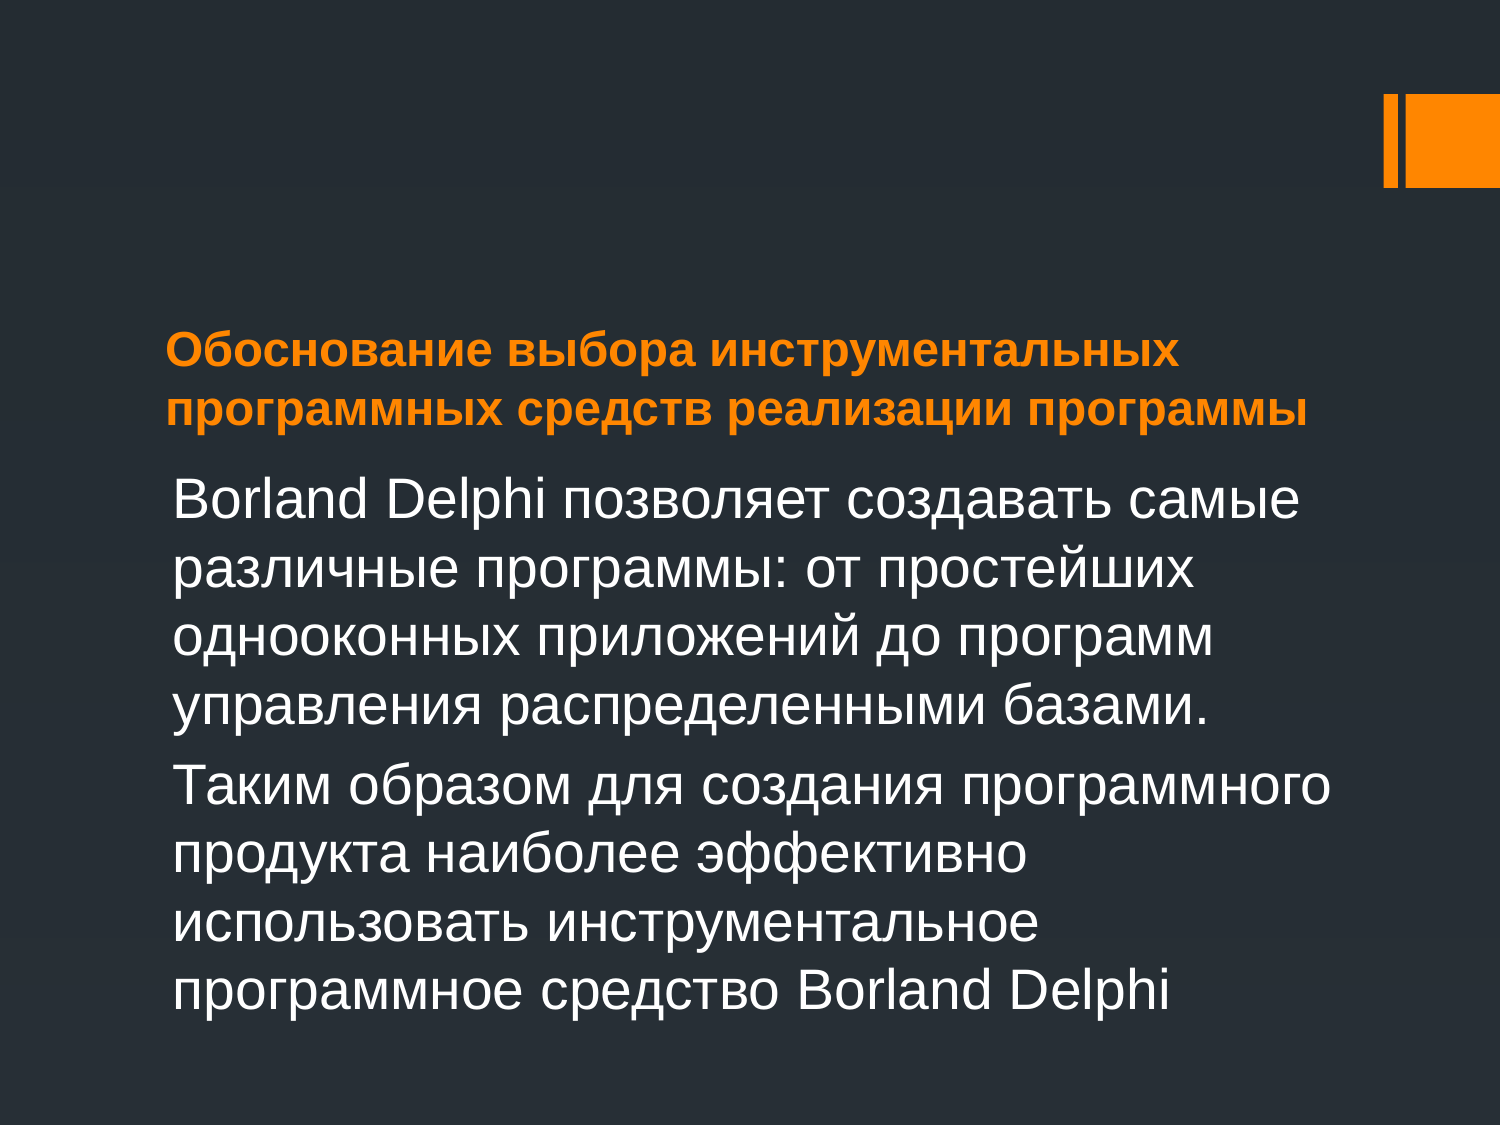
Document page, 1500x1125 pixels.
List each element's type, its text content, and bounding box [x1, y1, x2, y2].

list Borland Delphi позволяет создавать самые различные программы: от простейших однооконных приложений до программ управления распределенными базами. Таким образом для создания программного продукта наиболее эффективно использовать инструментальное программное средство Borland Delphi [150, 454, 1350, 1035]
title Обоснование выбора инструментальных программных средств реализации программы [150, 253, 1350, 443]
